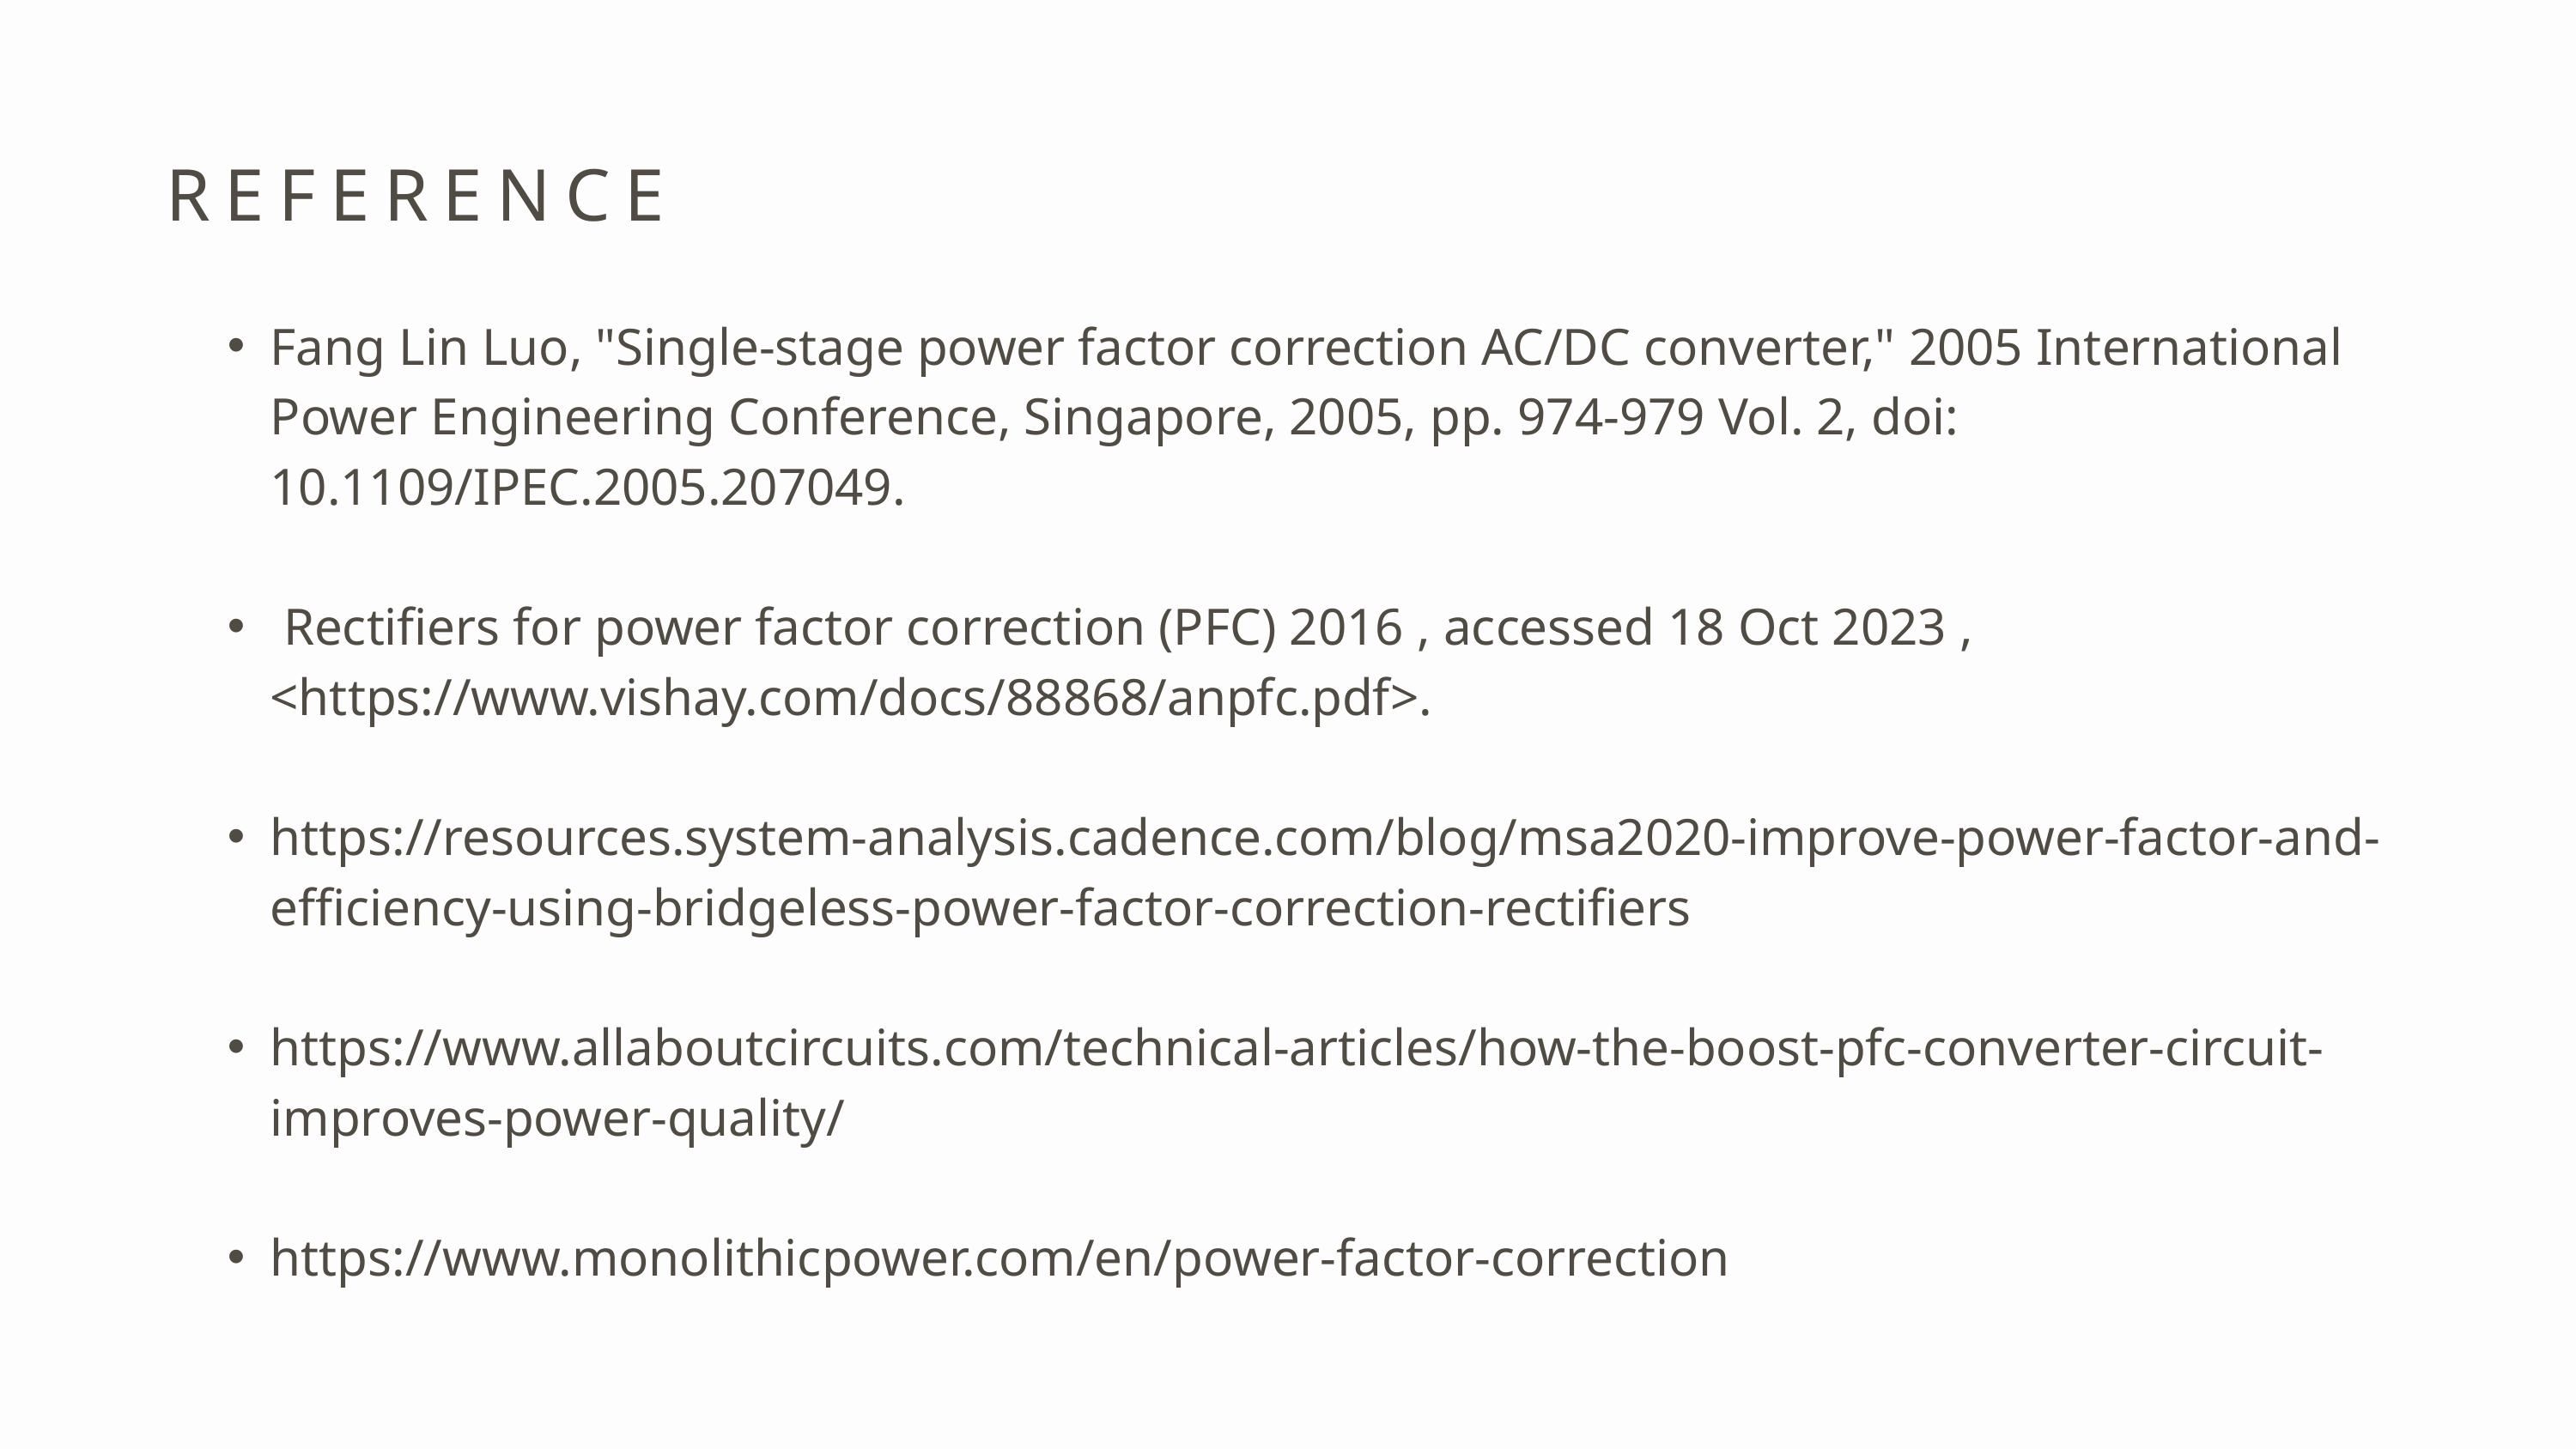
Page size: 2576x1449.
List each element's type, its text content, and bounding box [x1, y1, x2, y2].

text_box Fang Lin Luo, "Single-stage power factor correction AC/DC converter," 2005 International Power Engineering Conference, Singapore, 2005, pp. 974-979 Vol. 2, doi: 10.1109/IPEC.2005.207049. Rectifiers for power factor correction (PFC) 2016 , accessed 18 Oct 2023 , <https://www.vishay.com/docs/88868/anpfc.pdf>. https://resources.system-analysis.cadence.com/blog/msa2020-improve-power-factor-and-efficiency-using-bridgeless-power-factor-correction-rectifiers https://www.allaboutcircuits.com/technical-articles/how-the-boost-pfc-converter-circuit-improves-power-quality/ https://www.monolithicpower.com/en/power-factor-correction [185, 305, 2432, 1287]
text_box REFERENCE [166, 135, 1012, 236]
